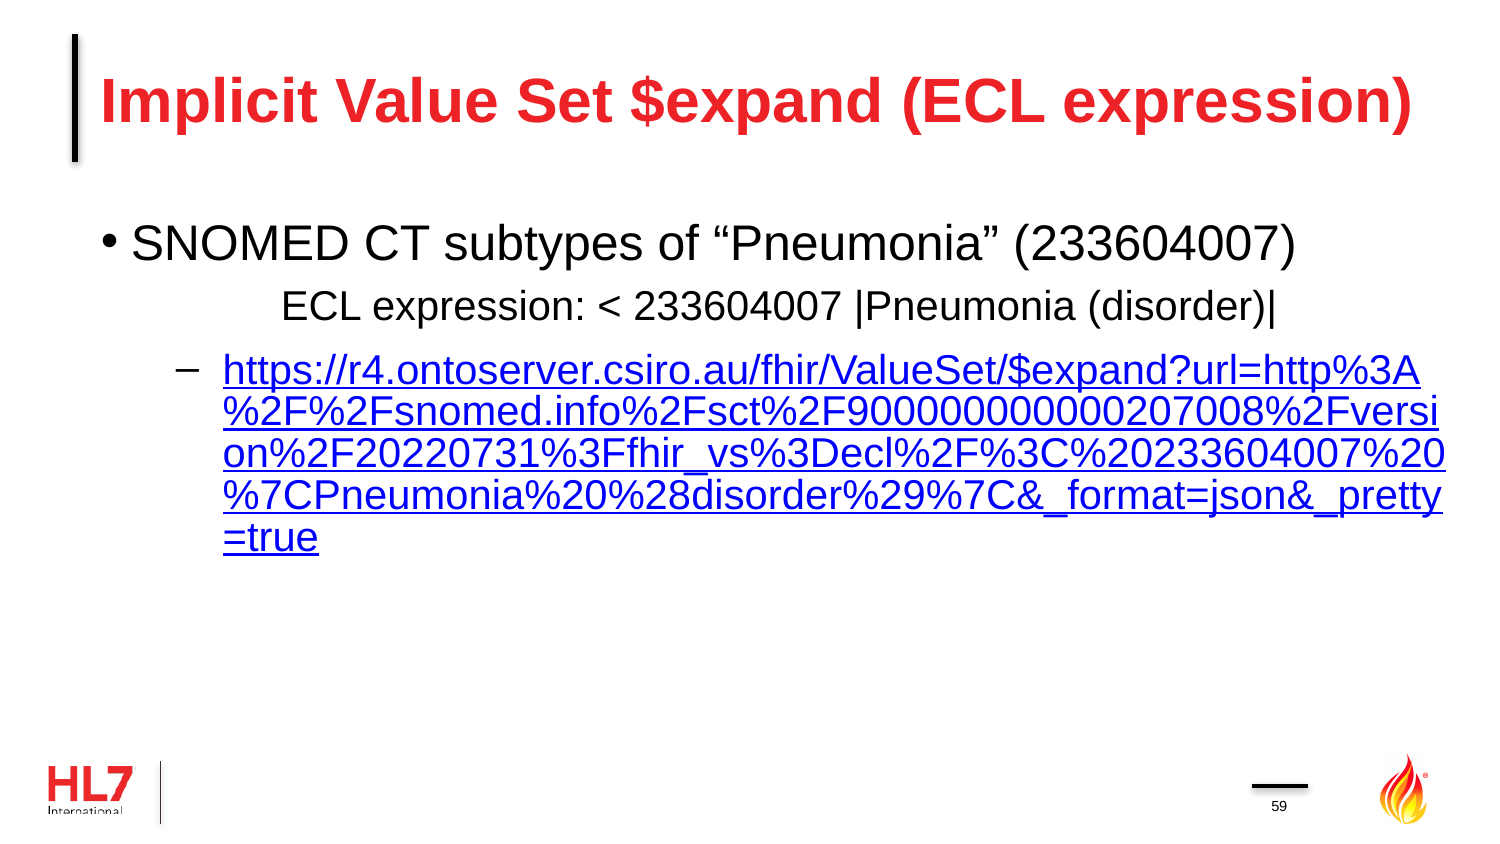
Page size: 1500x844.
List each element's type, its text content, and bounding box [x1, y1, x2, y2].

slide_number 59 [1257, 788, 1302, 815]
picture [1380, 753, 1428, 824]
title Implicit Value Set $expand (ECL expression) [100, 33, 1451, 163]
list SNOMED CT subtypes of “Pneumonia” (233604007) ECL expression: < 233604007 |Pneumonia (disorder)| https://r4.ontoserver.csiro.au/fhir/ValueSet/$expand?url=http%3A%2F%2Fsnomed.info%2Fsct%2F900000000000207008%2Fversion%2F20220731%3Ffhir_vs%3Decl%2F%3C%20233604007%20%7CPneumonia%20%28disorder%29%7C&_format=json&_pretty=true [100, 210, 1451, 750]
